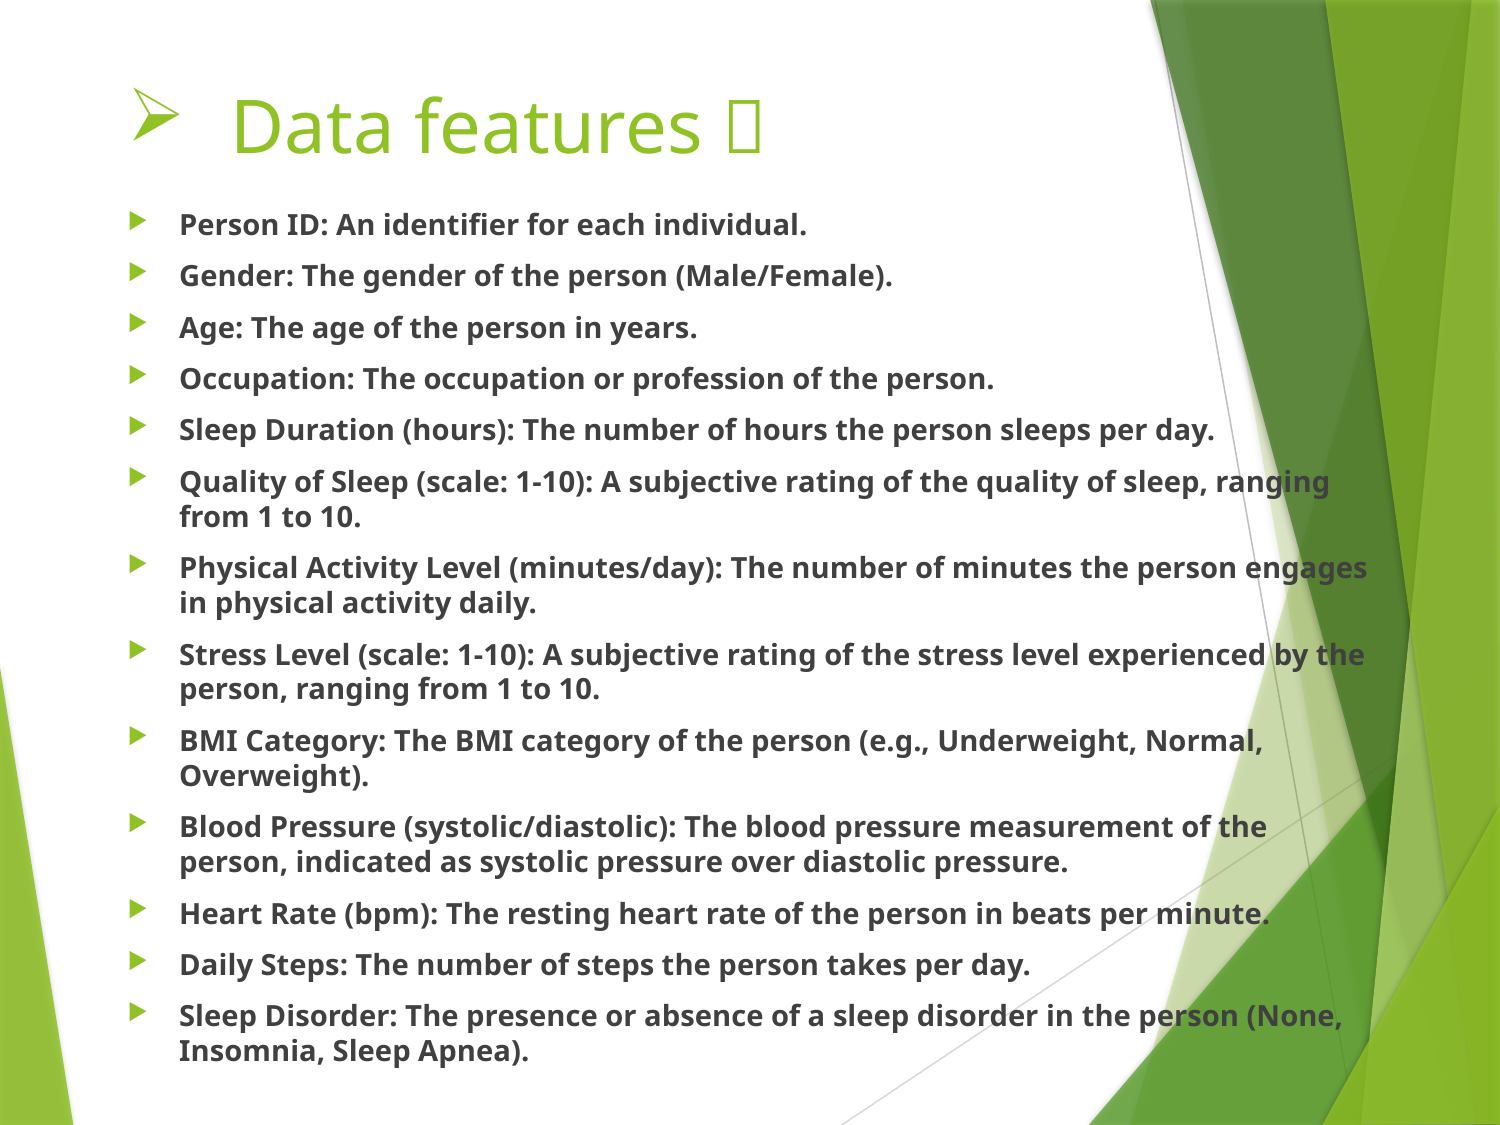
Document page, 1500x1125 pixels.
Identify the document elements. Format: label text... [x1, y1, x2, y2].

title Data features 🌐 [112, 71, 1388, 198]
list Person ID: An identifier for each individual. Gender: The gender of the person (Male/Female). Age: The age of the person in years. Occupation: The occupation or profession of the person. Sleep Duration (hours): The number of hours the person sleeps per day. Quality of Sleep (scale: 1-10): A subjective rating of the quality of sleep, ranging from 1 to 10. Physical Activity Level (minutes/day): The number of minutes the person engages in physical activity daily. Stress Level (scale: 1-10): A subjective rating of the stress level experienced by the person, ranging from 1 to 10. BMI Category: The BMI category of the person (e.g., Underweight, Normal, Overweight). Blood Pressure (systolic/diastolic): The blood pressure measurement of the person, indicated as systolic pressure over diastolic pressure. Heart Rate (bpm): The resting heart rate of the person in beats per minute. Daily Steps: The number of steps the person takes per day. Sleep Disorder: The presence or absence of a sleep disorder in the person (None, Insomnia, Sleep Apnea). [112, 198, 1388, 1082]
